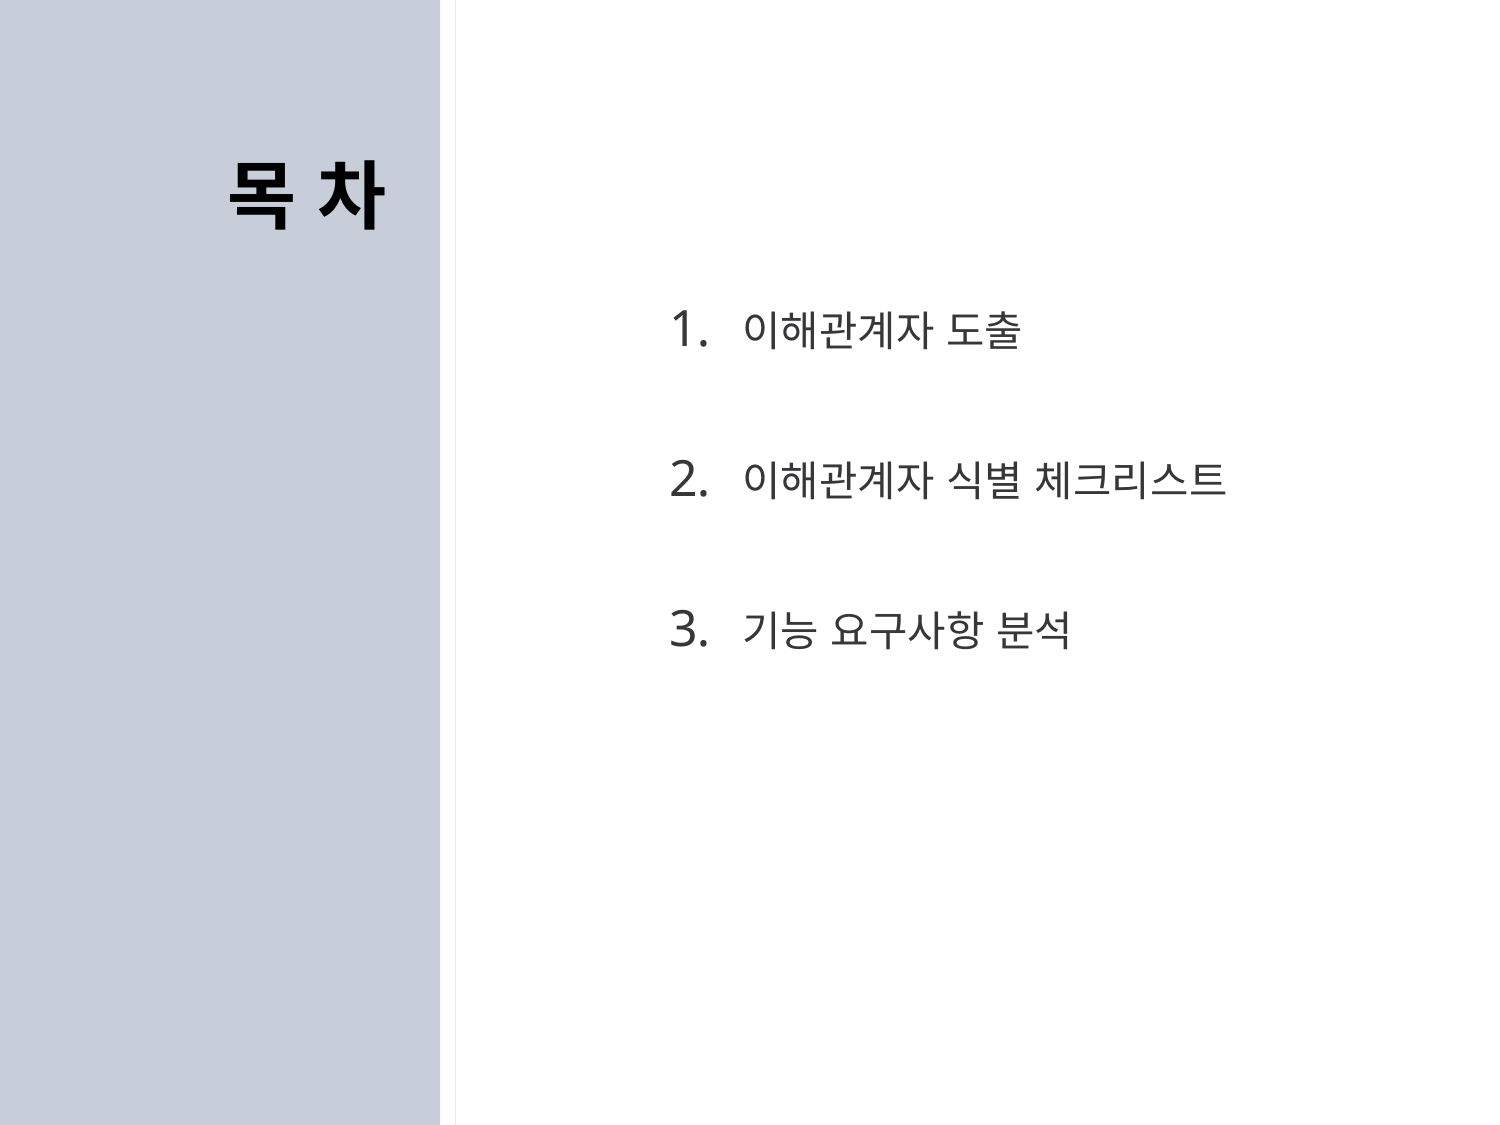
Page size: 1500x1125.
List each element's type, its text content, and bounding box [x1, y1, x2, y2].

list 이해관계자 도출 이해관계자 식별 체크리스트 기능 요구사항 분석 [654, 247, 1298, 957]
